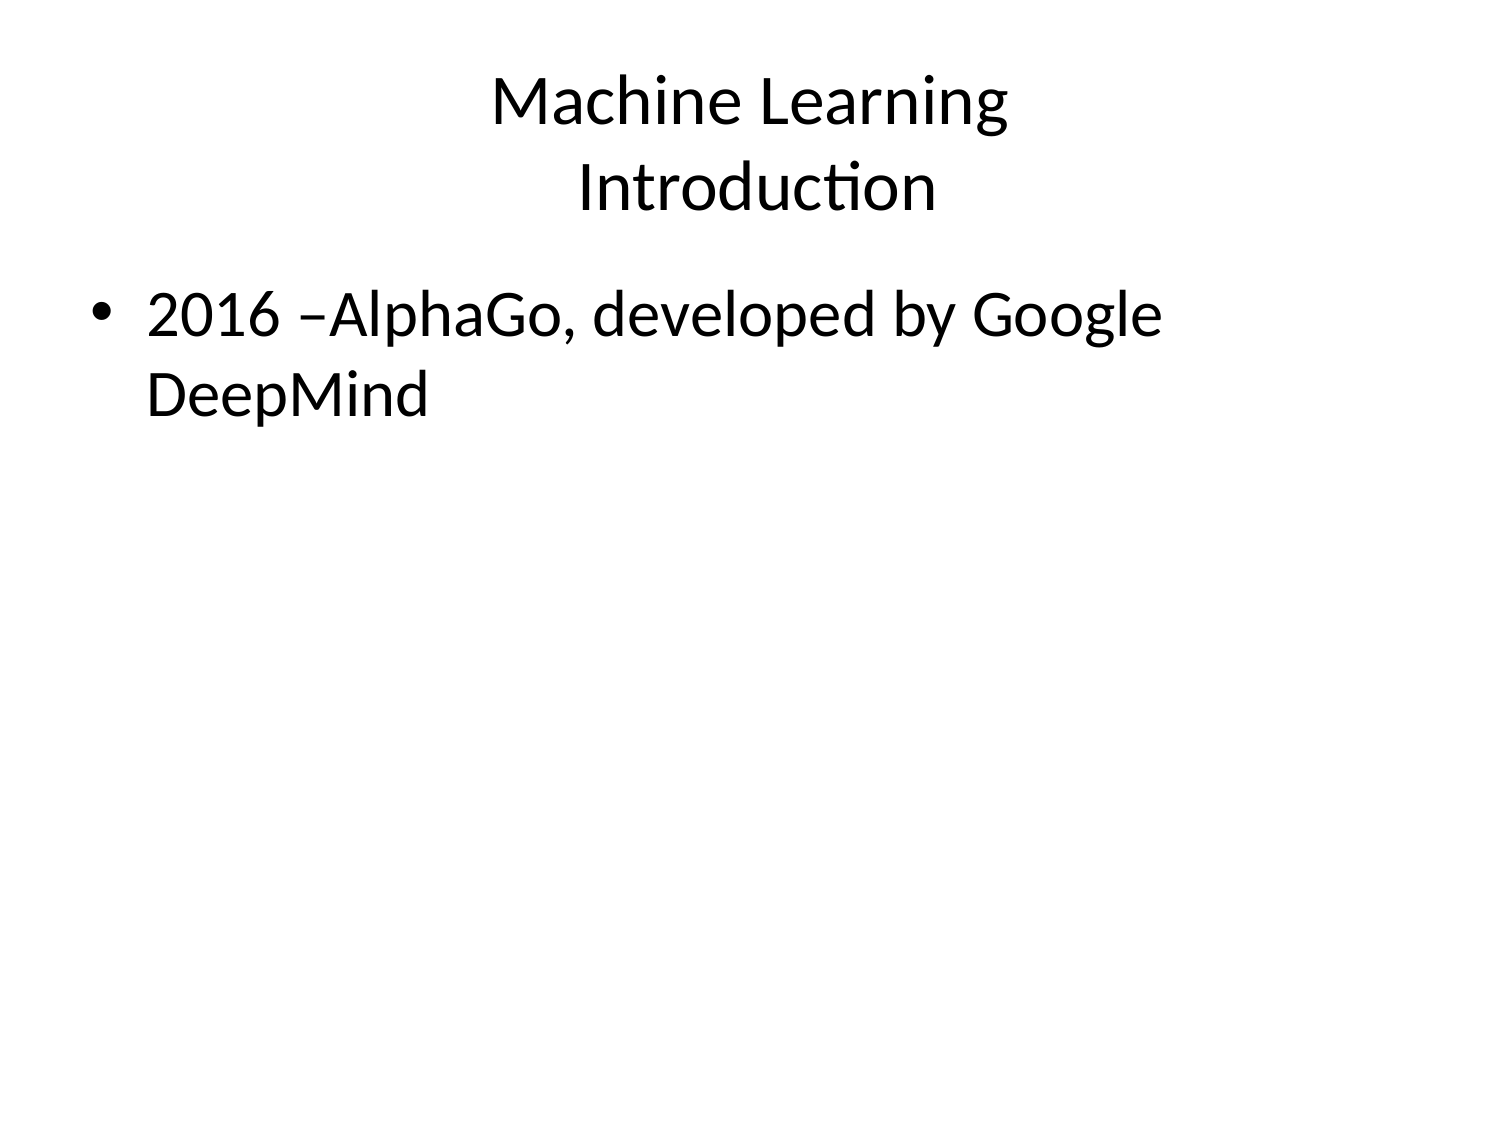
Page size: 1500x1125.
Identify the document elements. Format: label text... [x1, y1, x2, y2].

title Machine Learning Introduction [75, 45, 1425, 233]
list 2016 –AlphaGo, developed by Google DeepMind [75, 262, 1425, 1005]
